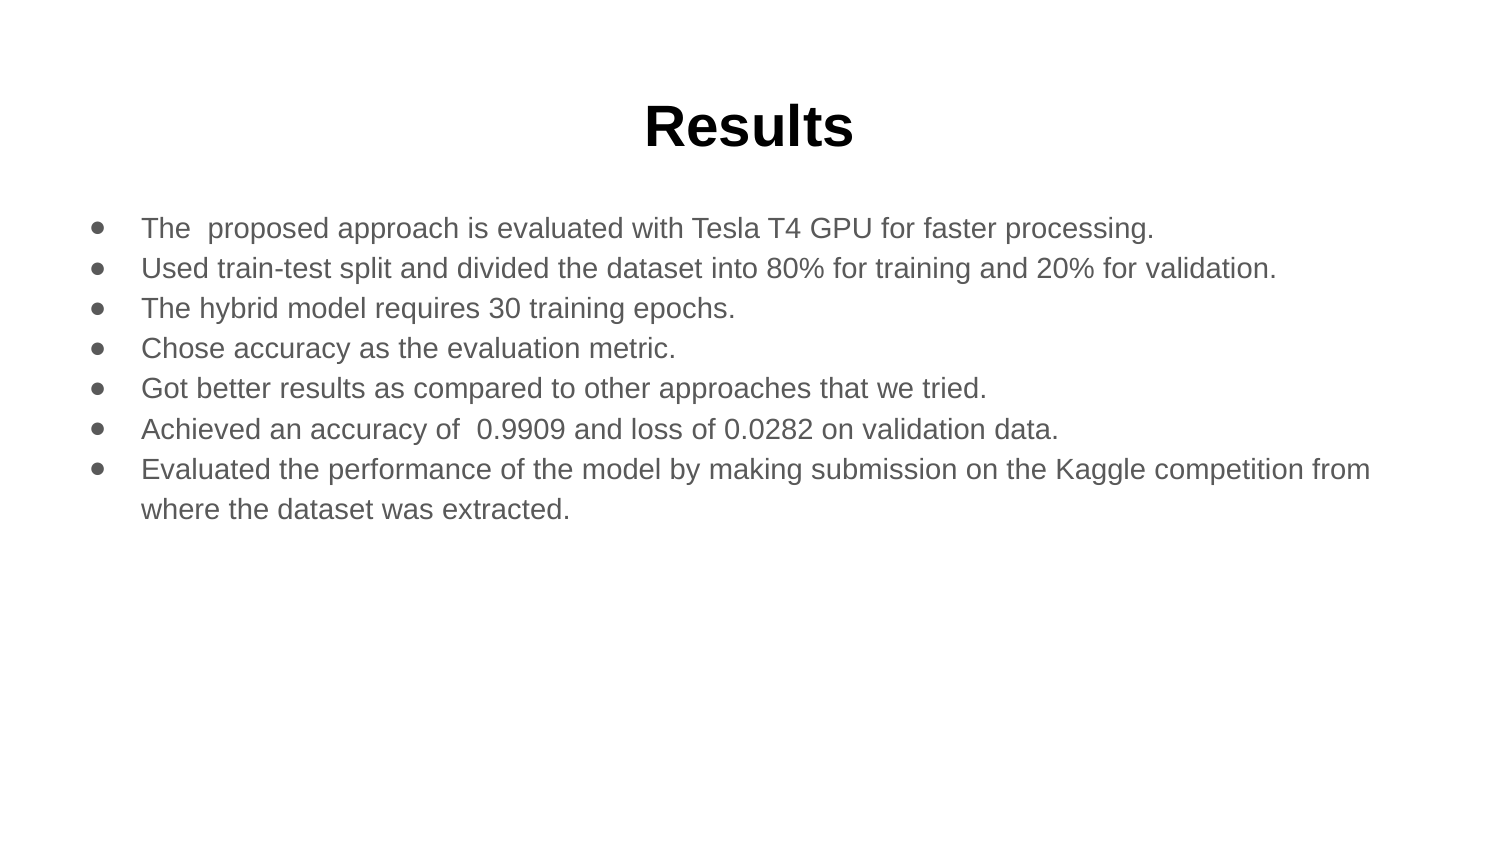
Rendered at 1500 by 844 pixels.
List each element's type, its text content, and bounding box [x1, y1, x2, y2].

list The proposed approach is evaluated with Tesla T4 GPU for faster processing. Used train-test split and divided the dataset into 80% for training and 20% for validation. The hybrid model requires 30 training epochs. Chose accuracy as the evaluation metric. Got better results as compared to other approaches that we tried. Achieved an accuracy of 0.9909 and loss of 0.0282 on validation data. Evaluated the performance of the model by making submission on the Kaggle competition from where the dataset was extracted. [51, 189, 1449, 750]
title Results [51, 72, 1449, 167]
